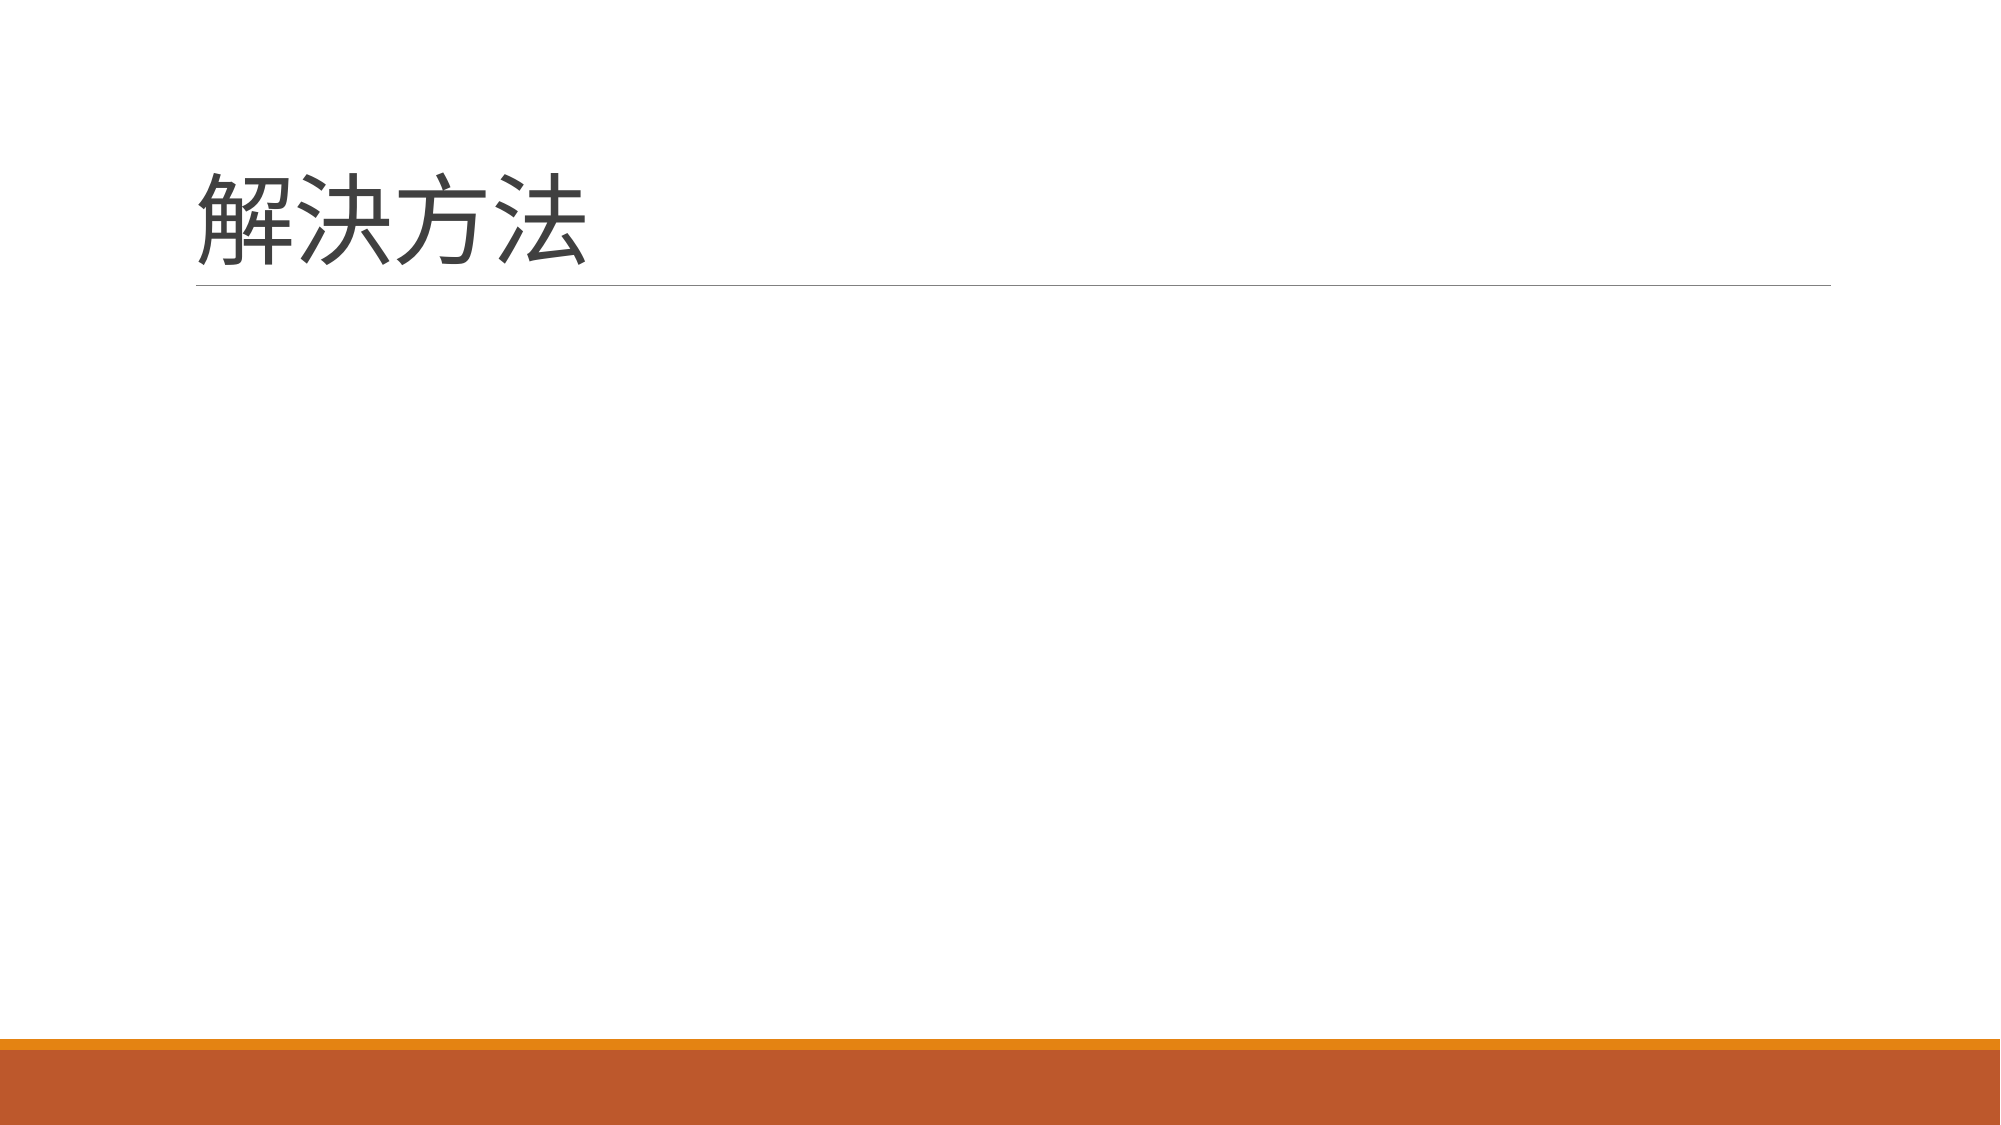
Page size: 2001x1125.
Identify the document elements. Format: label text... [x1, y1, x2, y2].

title 解決方法 [180, 47, 1830, 285]
